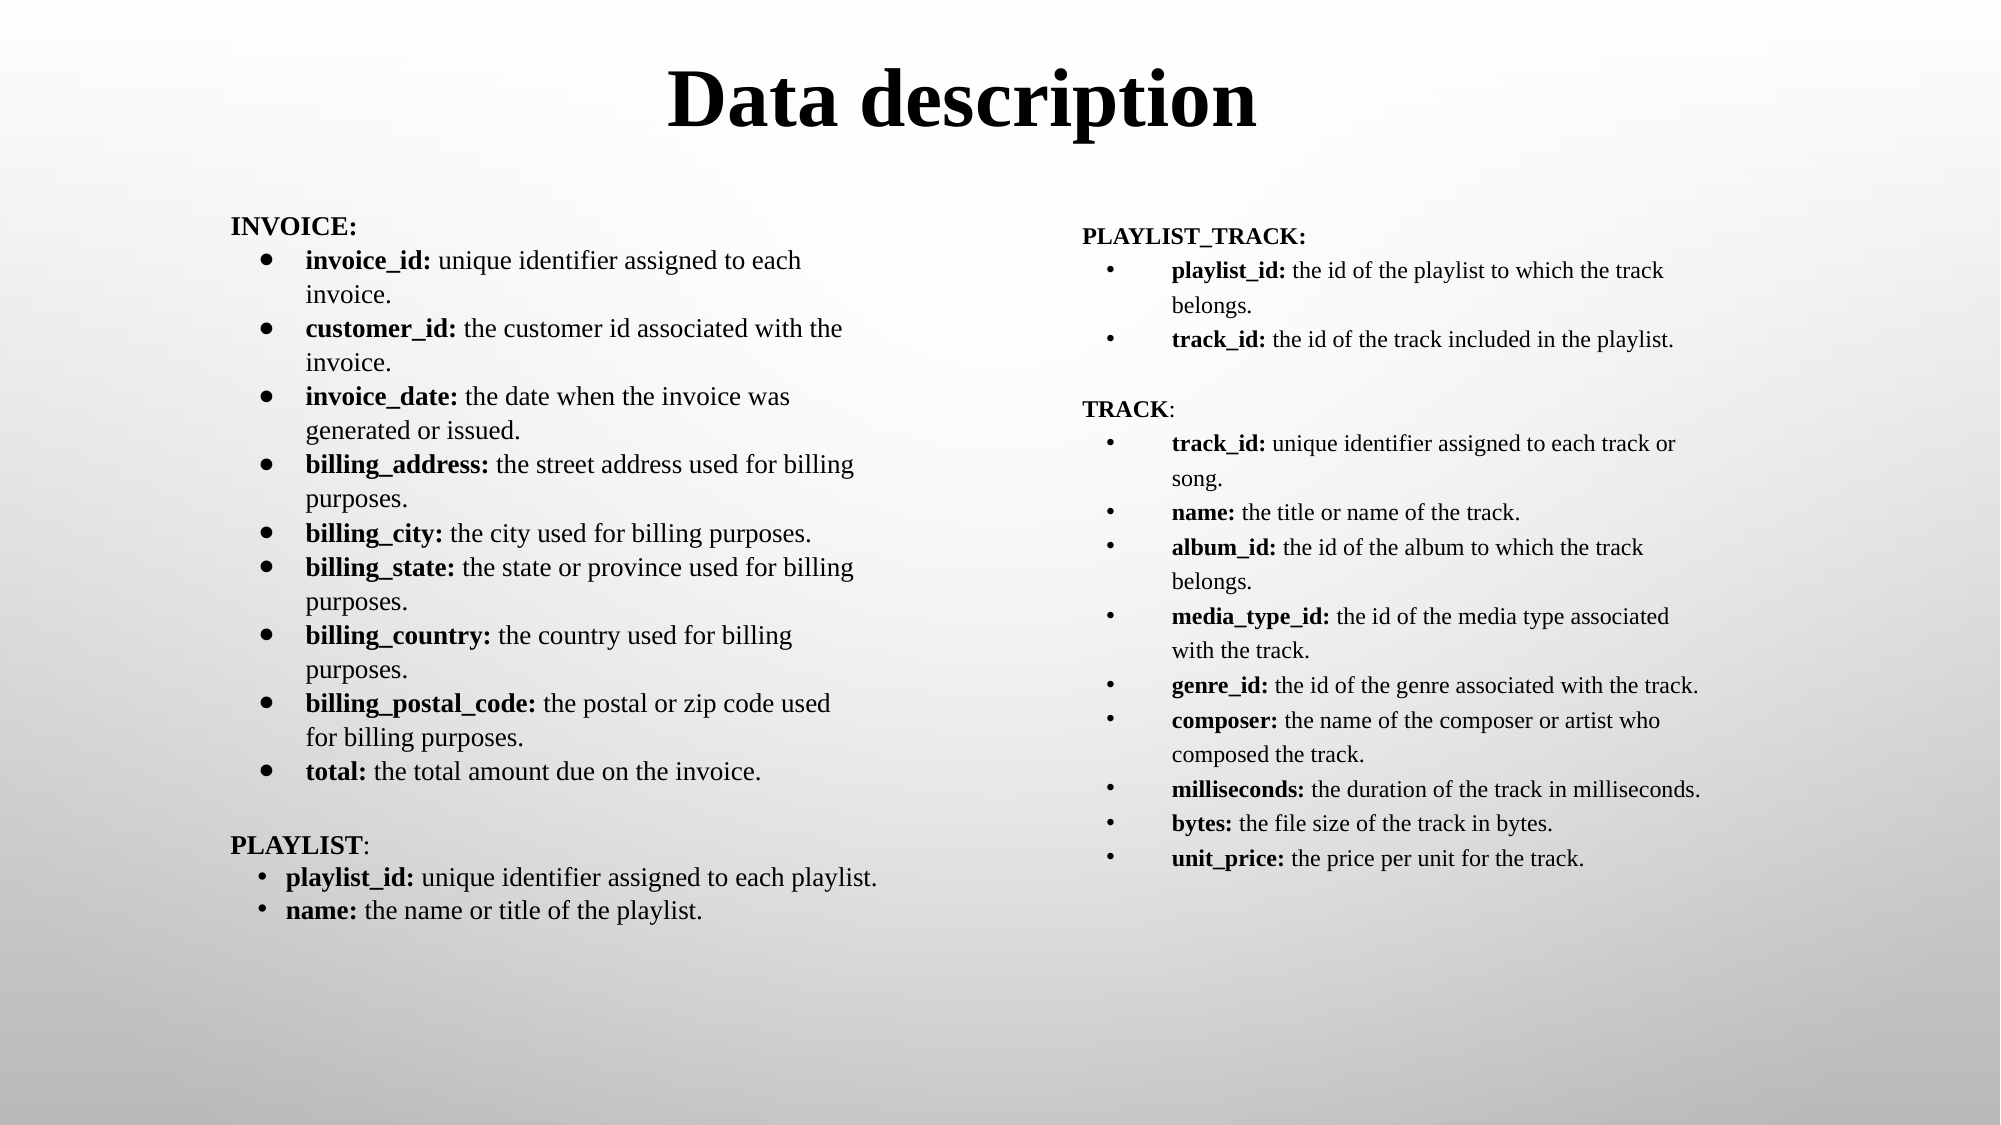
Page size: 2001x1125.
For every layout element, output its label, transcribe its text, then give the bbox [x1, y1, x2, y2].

picture [0, 0, 2000, 1125]
text_box playlist_track: playlist_id: the id of the playlist to which the track belongs. track_id: the id of the track included in the playlist. track: track_id: unique identifier assigned to each track or song. name: the title or name of the track. album_id: the id of the album to which the track belongs. media_type_id: the id of the media type associated with the track. genre_id: the id of the genre associated with the track. composer: the name of the composer or artist who composed the track. milliseconds: the duration of the track in milliseconds. bytes: the file size of the track in bytes. unit_price: the price per unit for the track. [1067, 173, 1724, 952]
list invoice: invoice_id: unique identifier assigned to each invoice. customer_id: the customer id associated with the invoice. invoice_date: the date when the invoice was generated or issued. billing_address: the street address used for billing purposes. billing_city: the city used for billing purposes. billing_state: the state or province used for billing purposes. billing_country: the country used for billing purposes. billing_postal_code: the postal or zip code used for billing purposes. total: the total amount due on the invoice. [215, 191, 872, 598]
text_box PLAYLIST: playlist_id: unique identifier assigned to each playlist. name: the name or title of the playlist. [215, 819, 960, 932]
text_box Data description [264, 47, 1662, 142]
